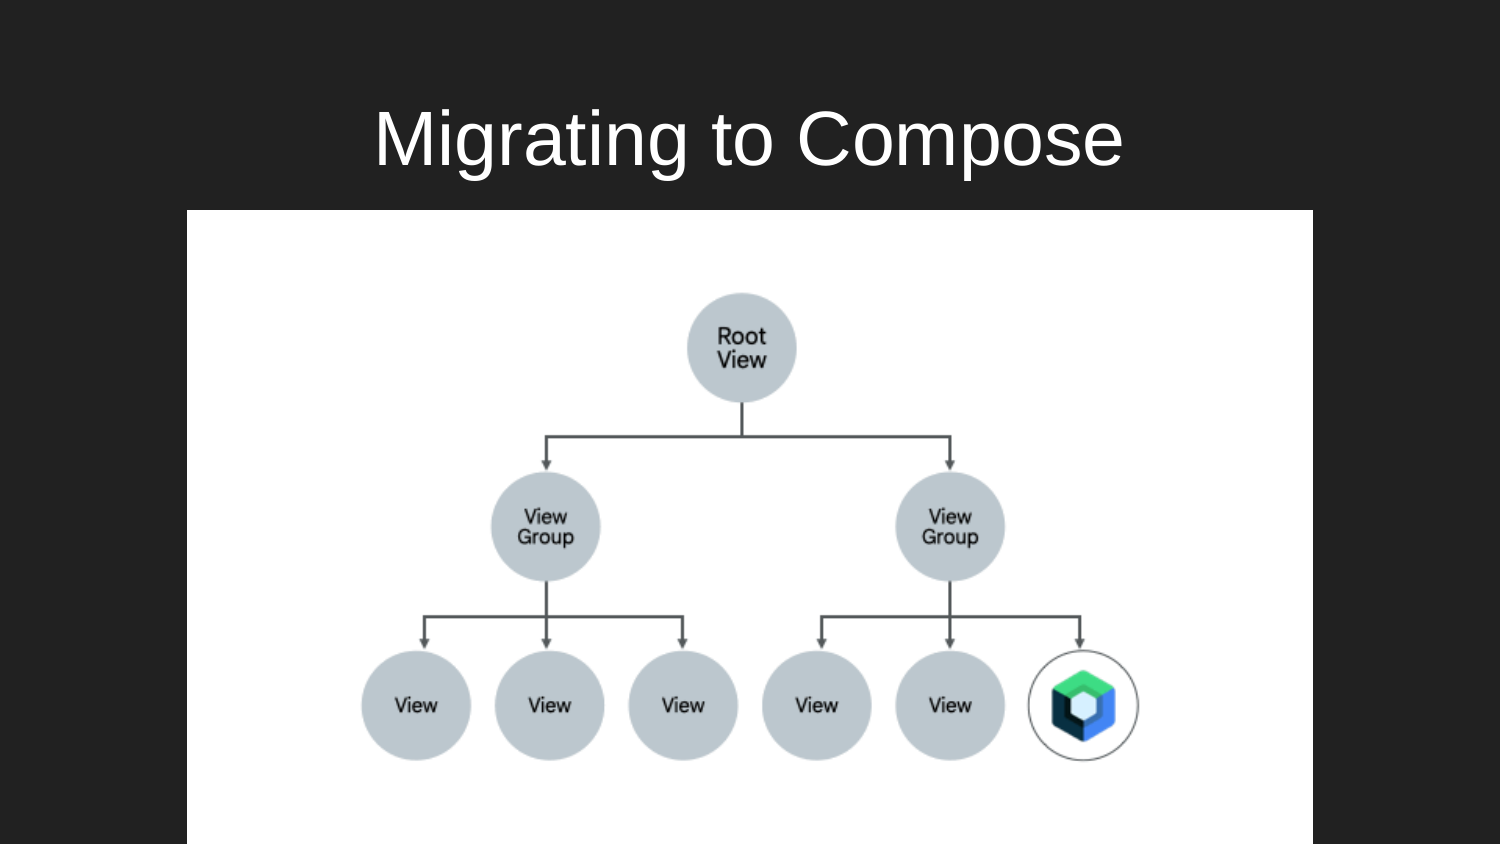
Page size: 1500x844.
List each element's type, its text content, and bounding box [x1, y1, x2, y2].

picture [187, 210, 1313, 844]
title Migrating to Compose [51, 72, 1449, 167]
